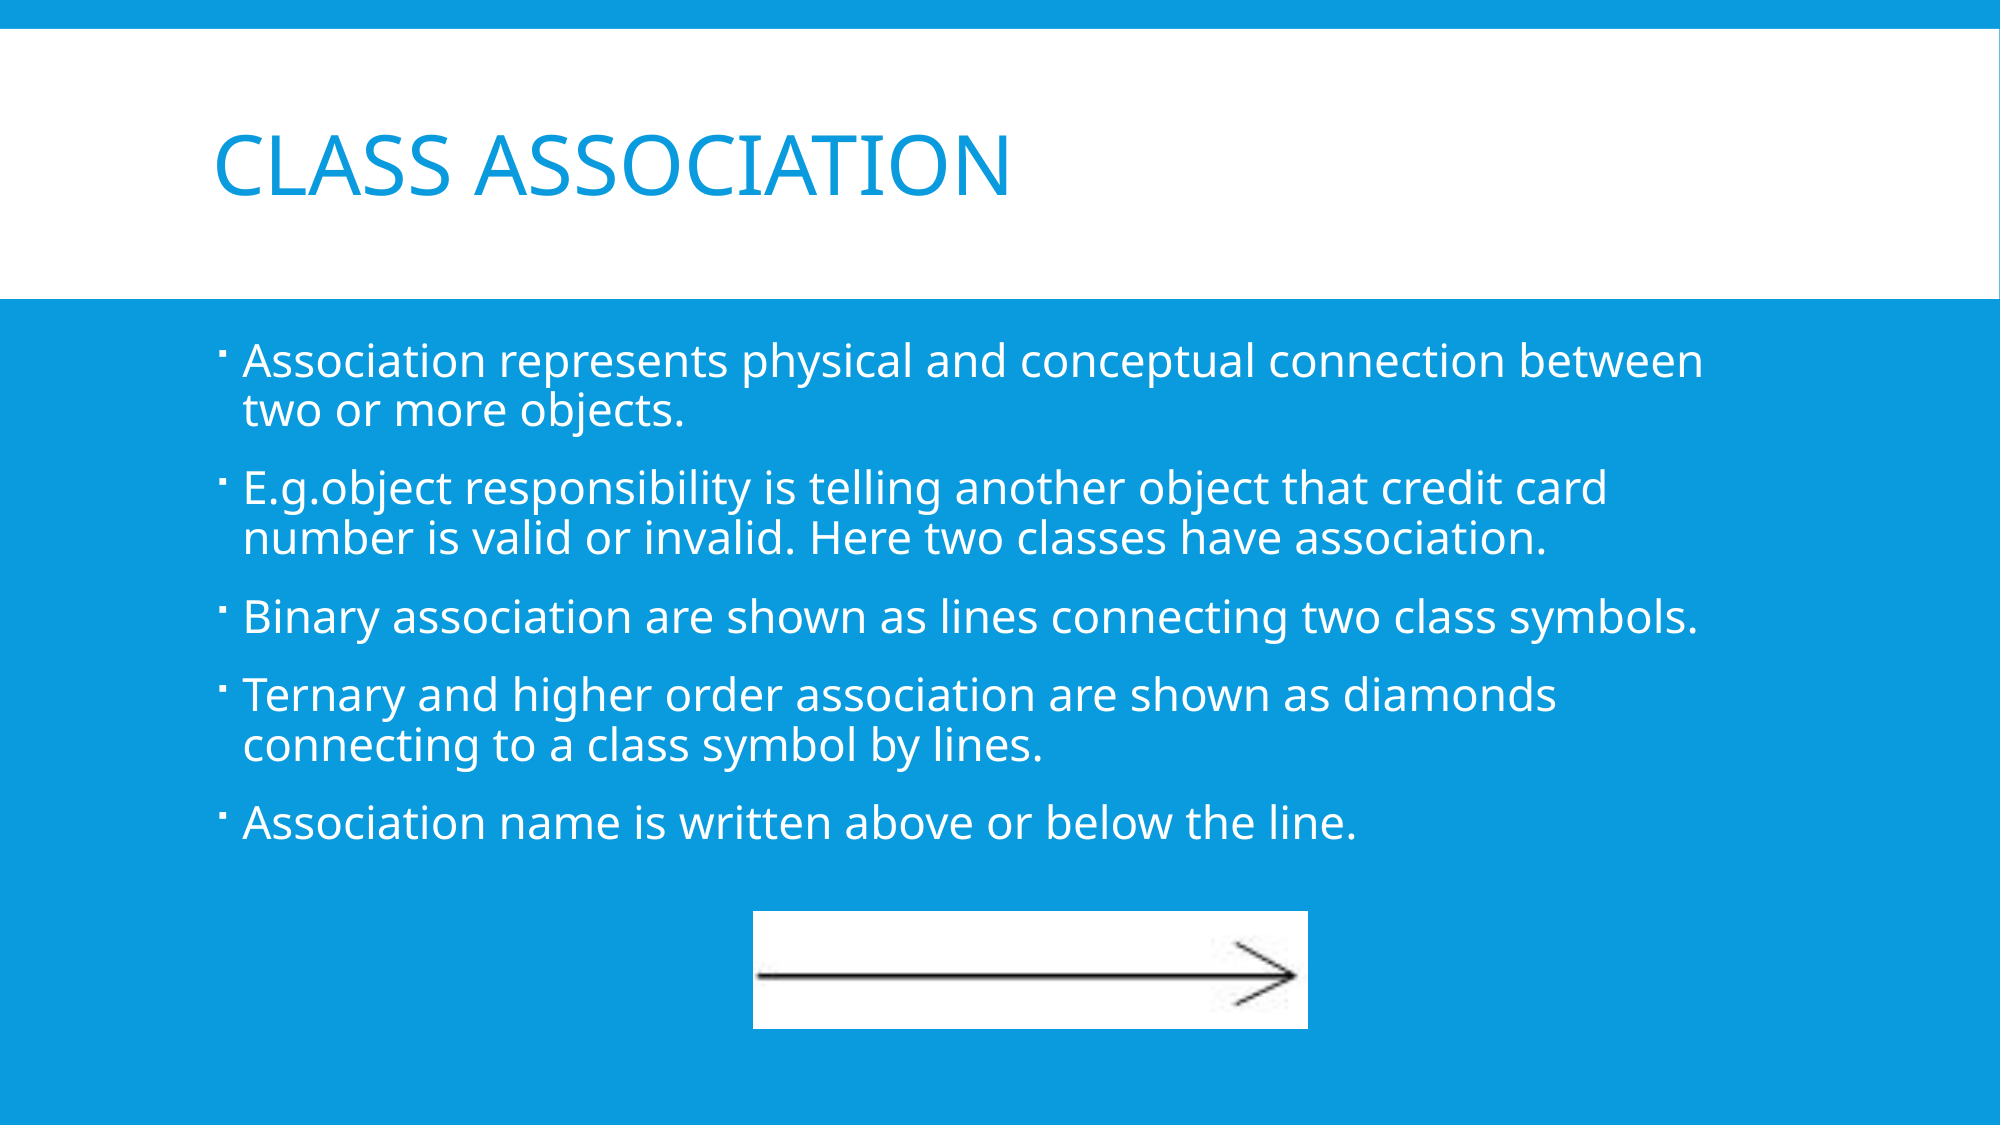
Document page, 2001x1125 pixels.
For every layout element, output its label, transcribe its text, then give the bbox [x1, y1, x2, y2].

picture [754, 912, 1307, 1028]
list Association represents physical and conceptual connection between two or more objects. E.g.object responsibility is telling another object that credit card number is valid or invalid. Here two classes have association. Binary association are shown as lines connecting two class symbols. Ternary and higher order association are shown as diamonds connecting to a class symbol by lines. Association name is written above or below the line. [197, 329, 1803, 1020]
title Class association [197, 46, 1803, 295]
